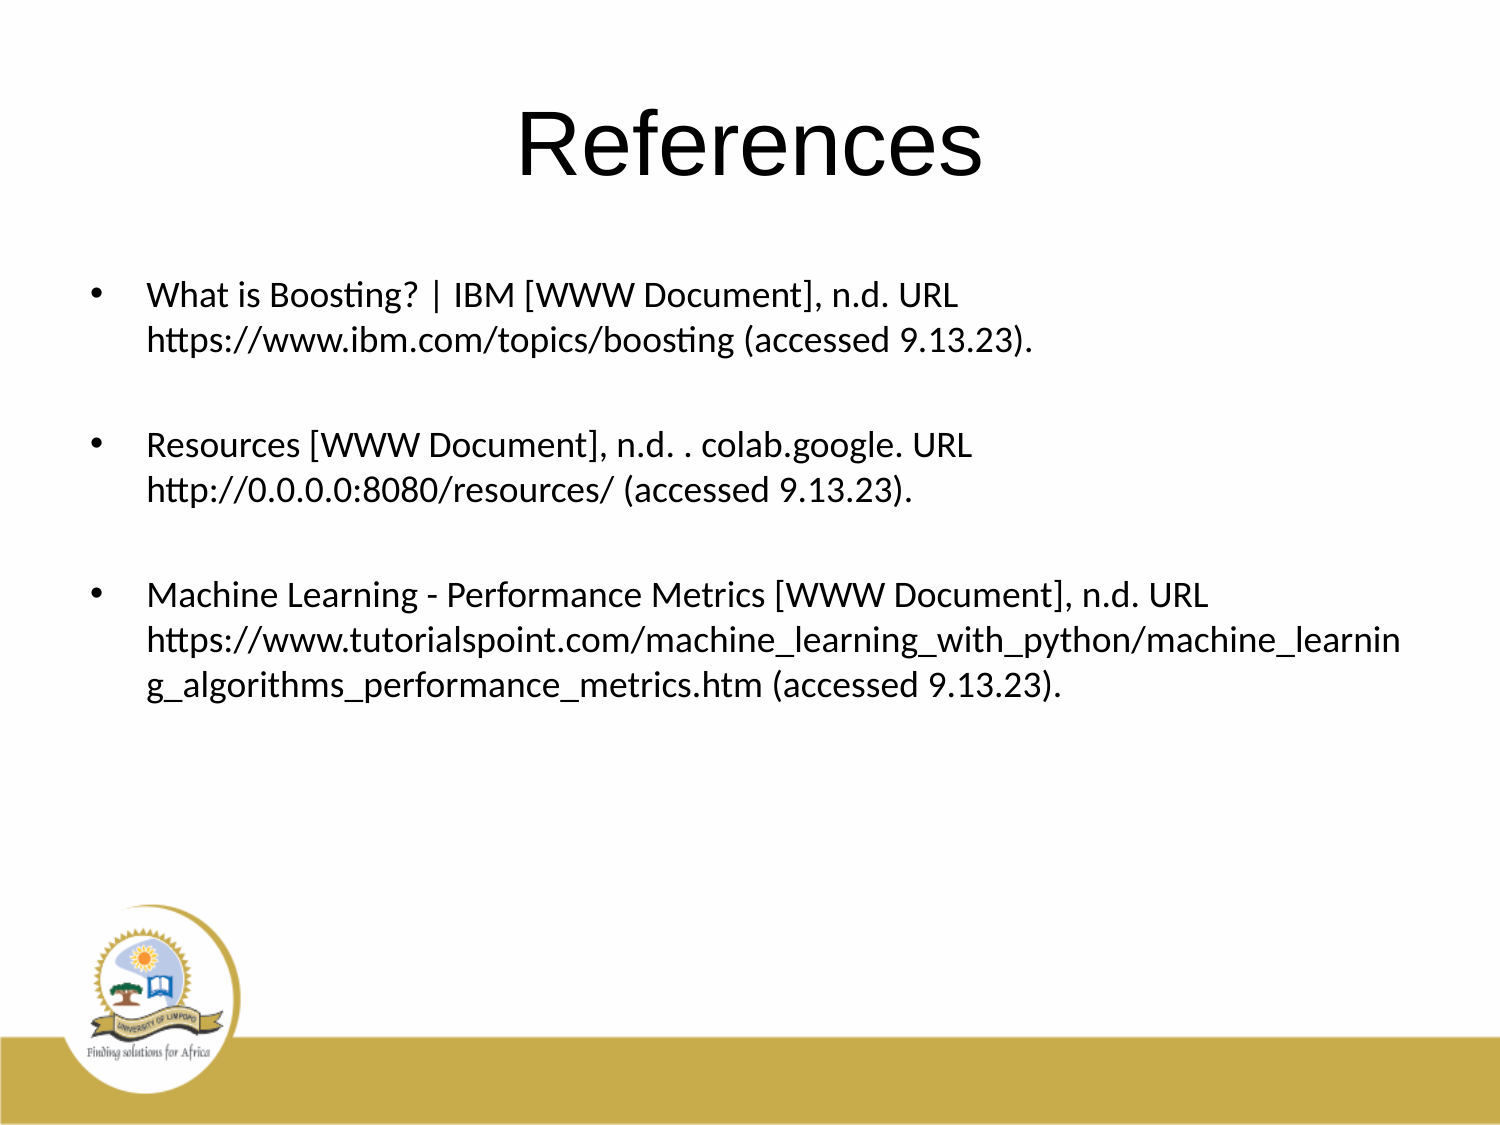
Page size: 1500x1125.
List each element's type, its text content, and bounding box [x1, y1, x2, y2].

title References [75, 45, 1425, 233]
picture [0, 0, 1500, 1125]
list What is Boosting? | IBM [WWW Document], n.d. URL https://www.ibm.com/topics/boosting (accessed 9.13.23). Resources [WWW Document], n.d. . colab.google. URL http://0.0.0.0:8080/resources/ (accessed 9.13.23). Machine Learning - Performance Metrics [WWW Document], n.d. URL https://www.tutorialspoint.com/machine_learning_with_python/machine_learning_algorithms_performance_metrics.htm (accessed 9.13.23). [75, 262, 1425, 1005]
